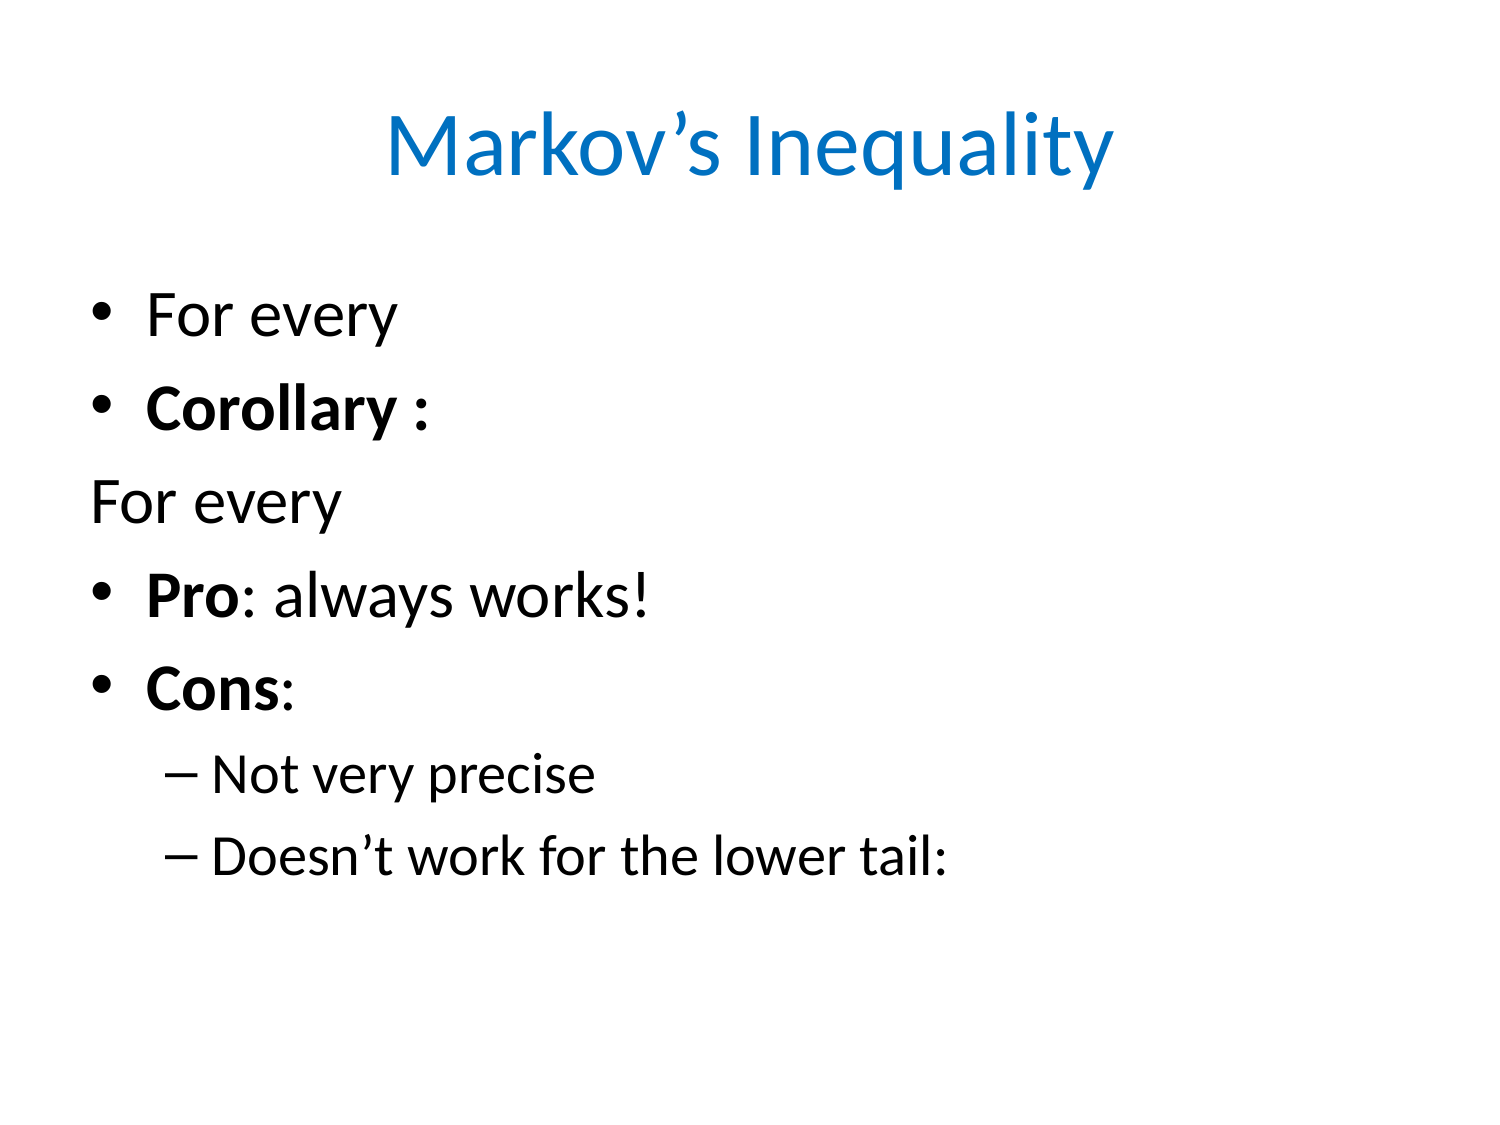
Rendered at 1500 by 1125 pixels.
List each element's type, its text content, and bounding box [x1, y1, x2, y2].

title Markov’s Inequality [75, 45, 1425, 233]
